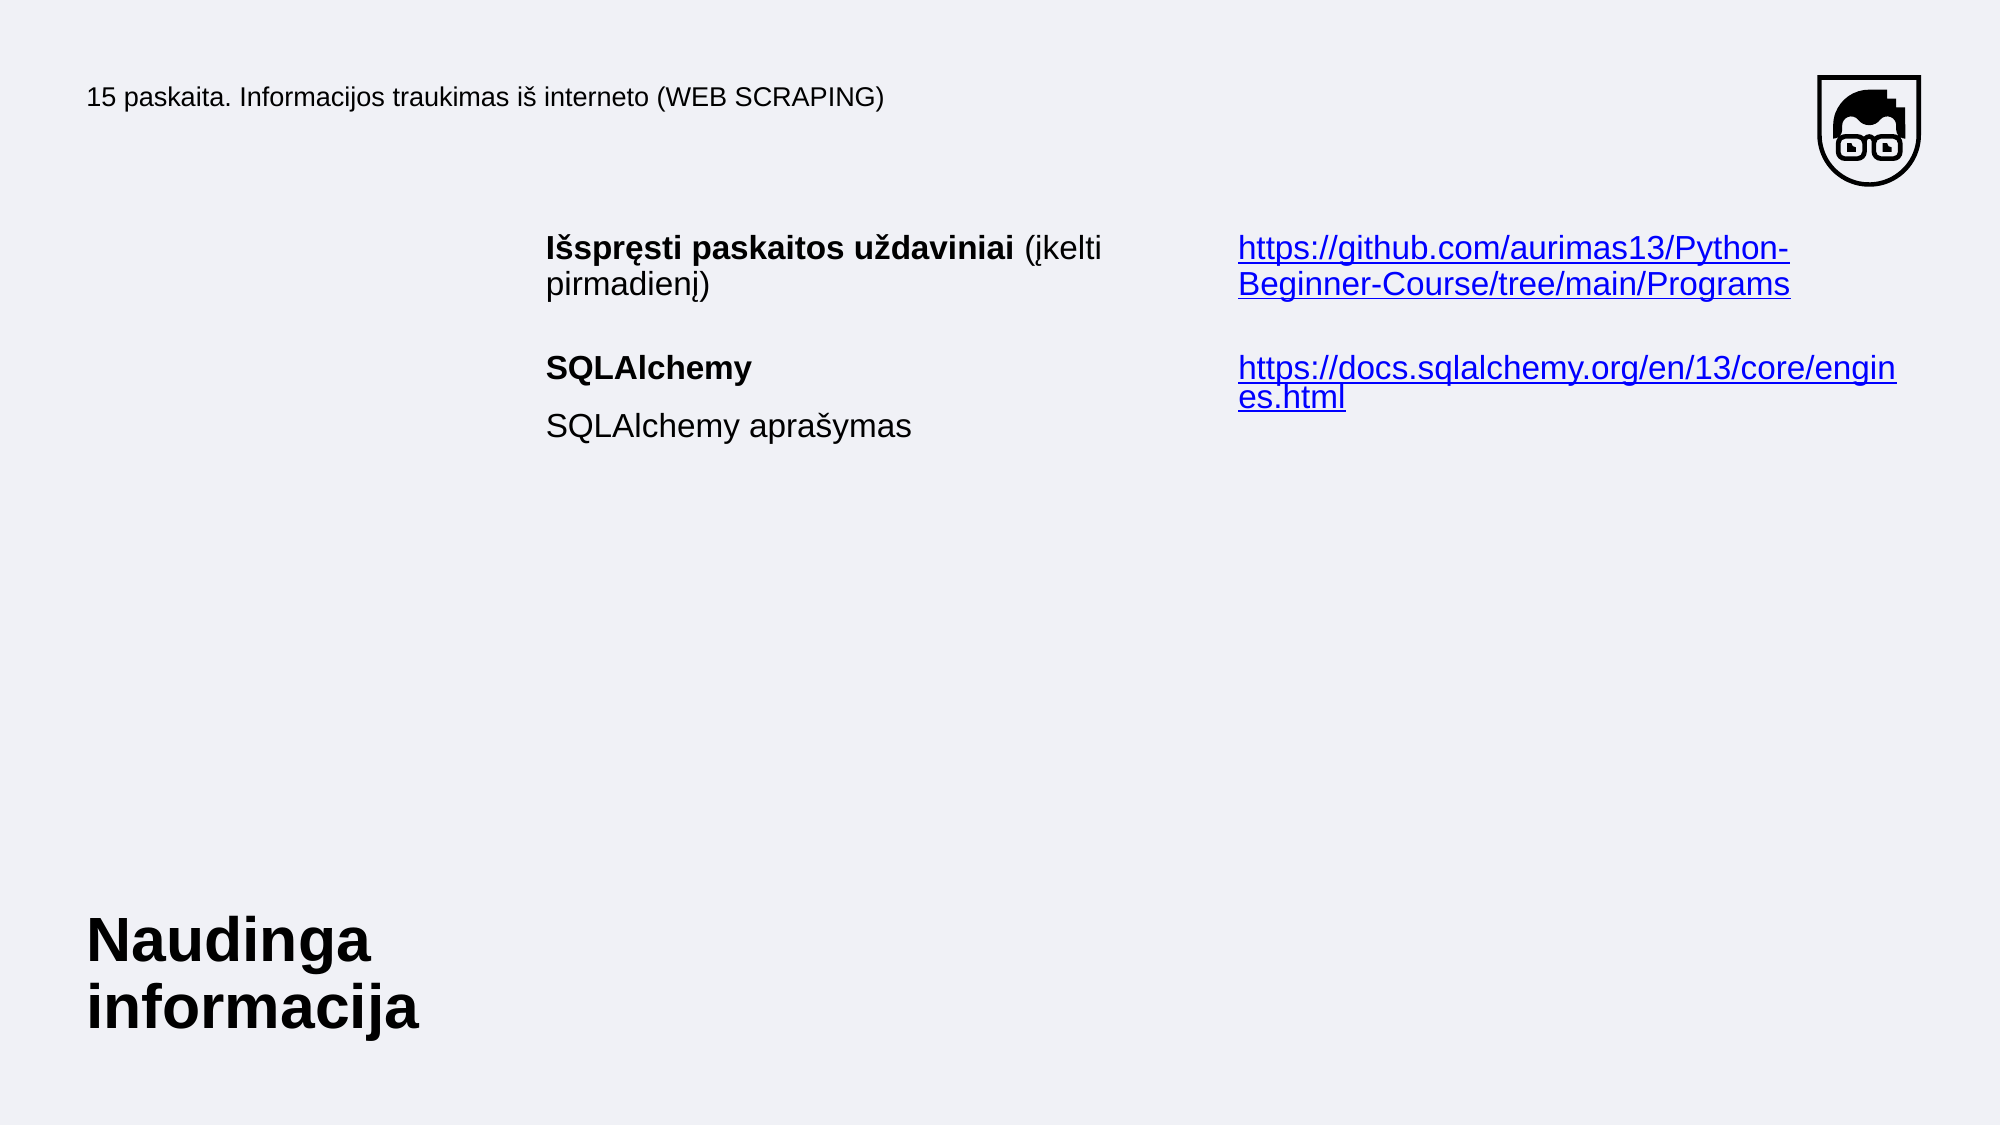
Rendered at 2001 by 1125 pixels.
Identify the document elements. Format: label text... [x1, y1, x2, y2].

text_box 15 paskaita. Informacijos traukimas iš interneto (WEB SCRAPING) [78, 75, 1000, 150]
text_box https://github.com/aurimas13/Python-Beginner-Course/tree/main/Programs [1230, 223, 1906, 354]
text_box SQLAlchemy [538, 343, 1154, 398]
text_box Išspręsti paskaitos uždaviniai (įkelti pirmadienį) [538, 223, 1154, 333]
text_box Naudinga informacija [78, 825, 464, 1050]
text_box SQLAlchemy aprašymas [538, 400, 1154, 484]
text_box https://docs.sqlalchemy.org/en/13/core/engines.html [1230, 343, 1922, 474]
